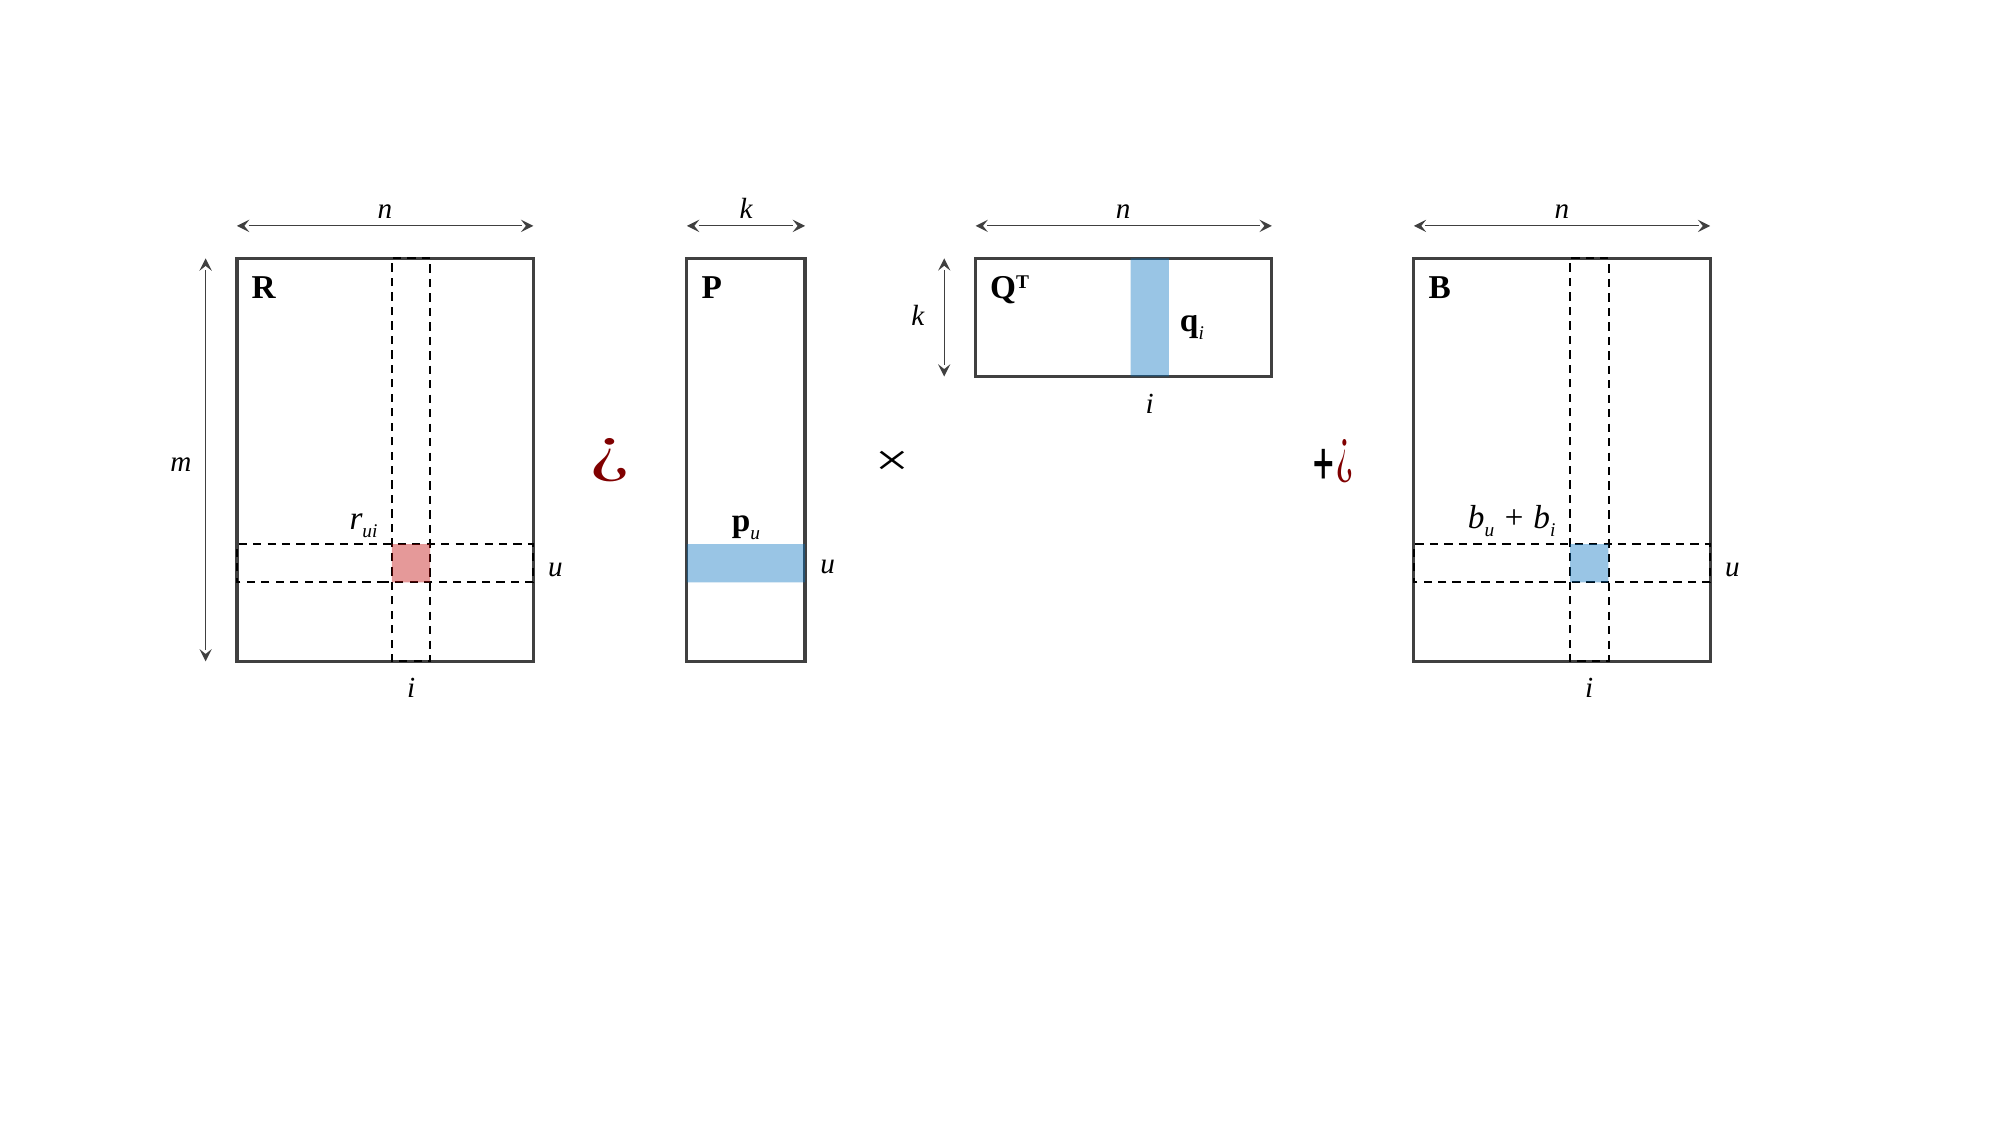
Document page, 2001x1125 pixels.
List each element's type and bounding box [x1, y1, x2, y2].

text_box [686, 182, 859, 662]
text_box [135, 182, 584, 712]
text_box [1413, 182, 1761, 712]
text_box [882, 182, 1272, 428]
